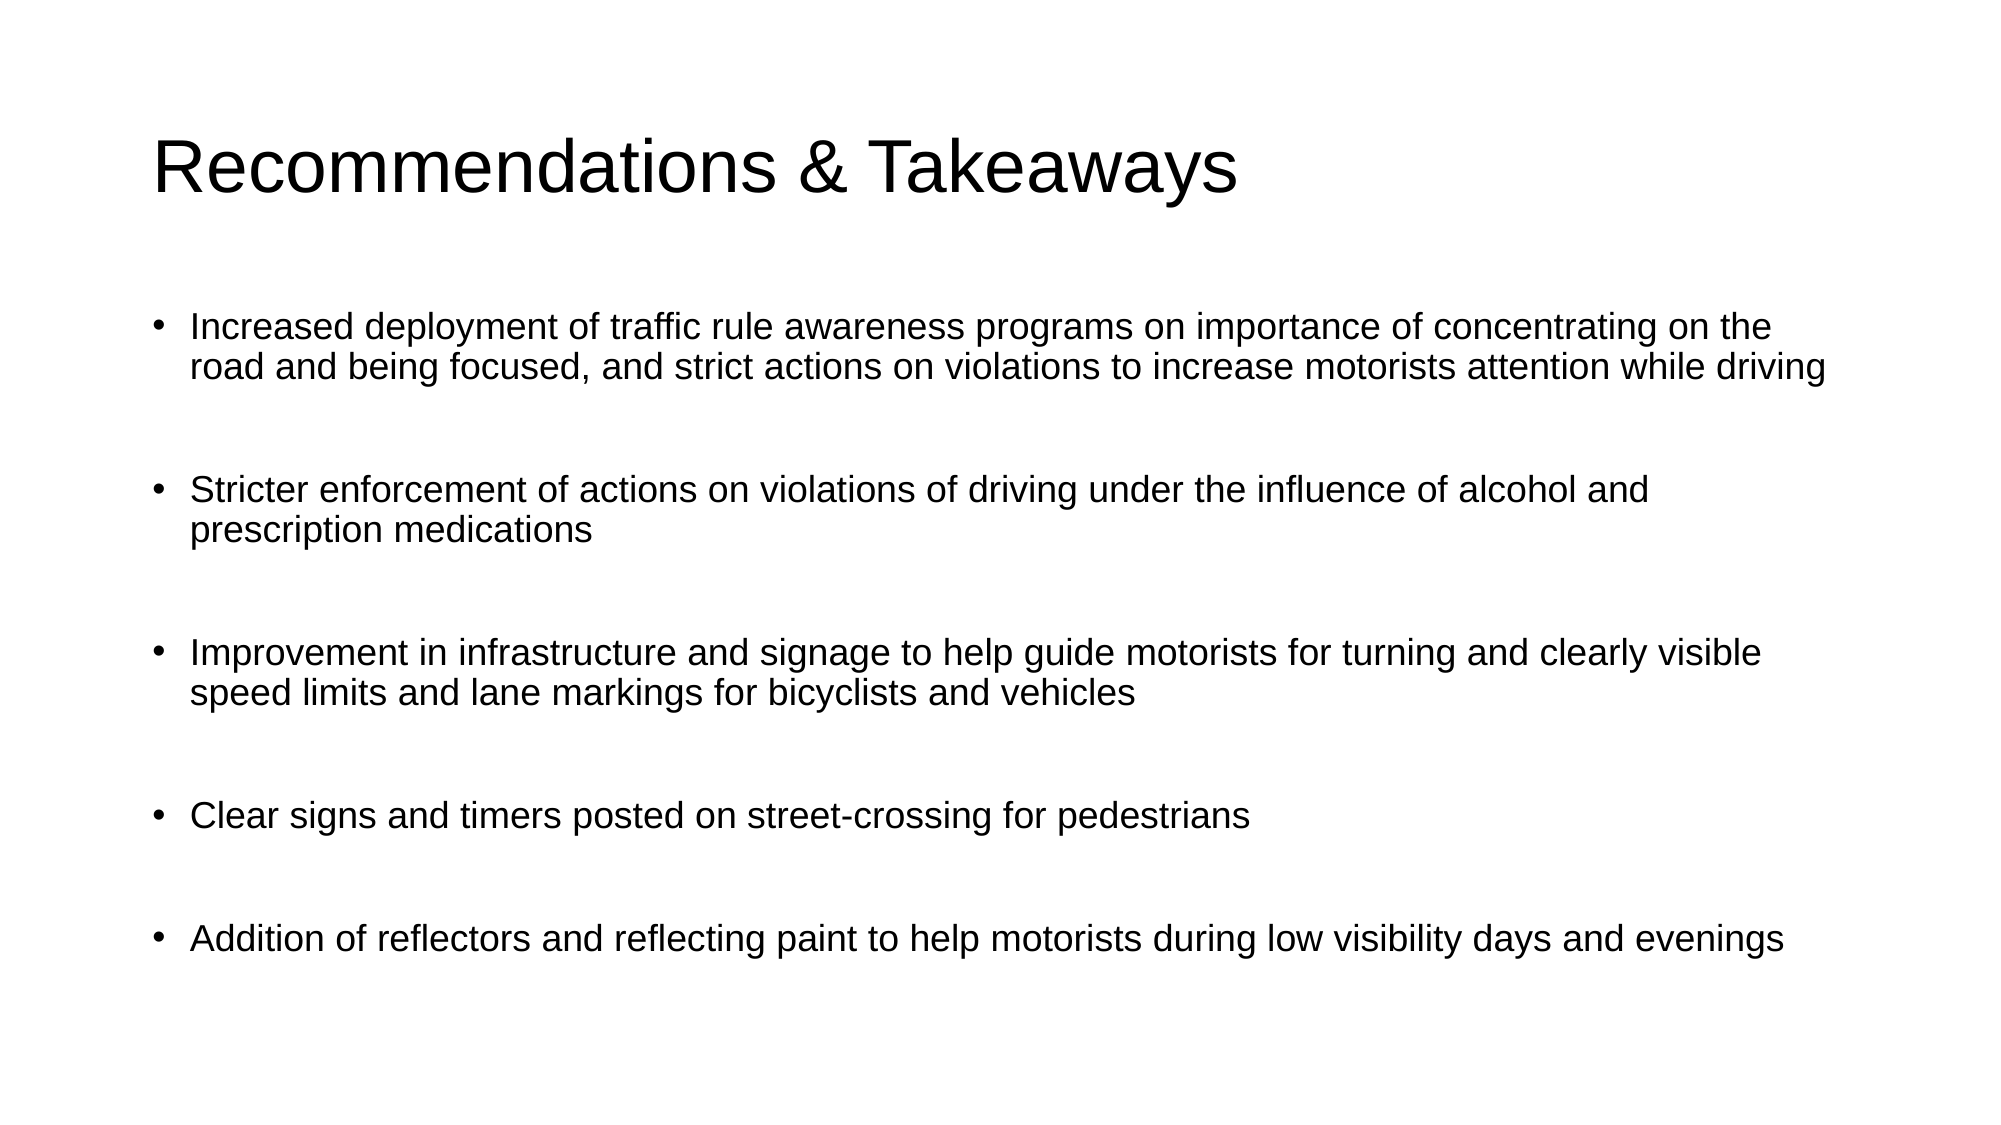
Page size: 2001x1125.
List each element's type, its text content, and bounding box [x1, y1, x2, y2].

title Recommendations & Takeaways [137, 59, 1863, 278]
list Increased deployment of traffic rule awareness programs on importance of concentrating on the road and being focused, and strict actions on violations to increase motorists attention while driving Stricter enforcement of actions on violations of driving under the influence of alcohol and prescription medications Improvement in infrastructure and signage to help guide motorists for turning and clearly visible speed limits and lane markings for bicyclists and vehicles Clear signs and timers posted on street-crossing for pedestrians Addition of reflectors and reflecting paint to help motorists during low visibility days and evenings [137, 299, 1863, 1014]
